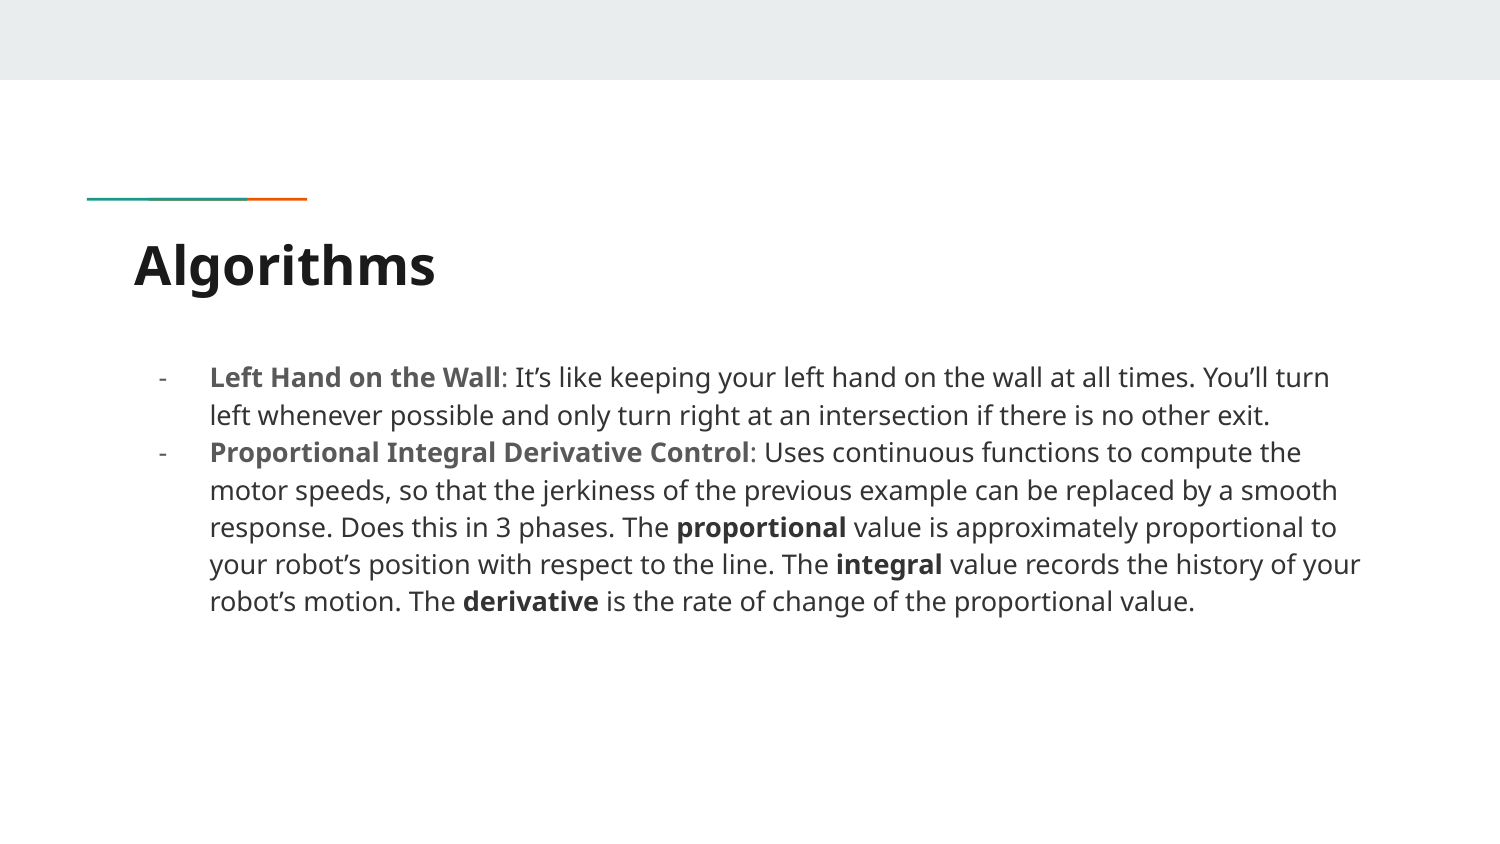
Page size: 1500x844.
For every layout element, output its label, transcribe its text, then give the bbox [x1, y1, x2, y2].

list Left Hand on the Wall: It’s like keeping your left hand on the wall at all times. You’ll turn left whenever possible and only turn right at an intersection if there is no other exit. Proportional Integral Derivative Control: Uses continuous functions to compute the motor speeds, so that the jerkiness of the previous example can be replaced by a smooth response. Does this in 3 phases. The proportional value is approximately proportional to your robot’s position with respect to the line. The integral value records the history of your robot’s motion. The derivative is the rate of change of the proportional value. [119, 341, 1381, 712]
title Algorithms [119, 216, 1381, 305]
